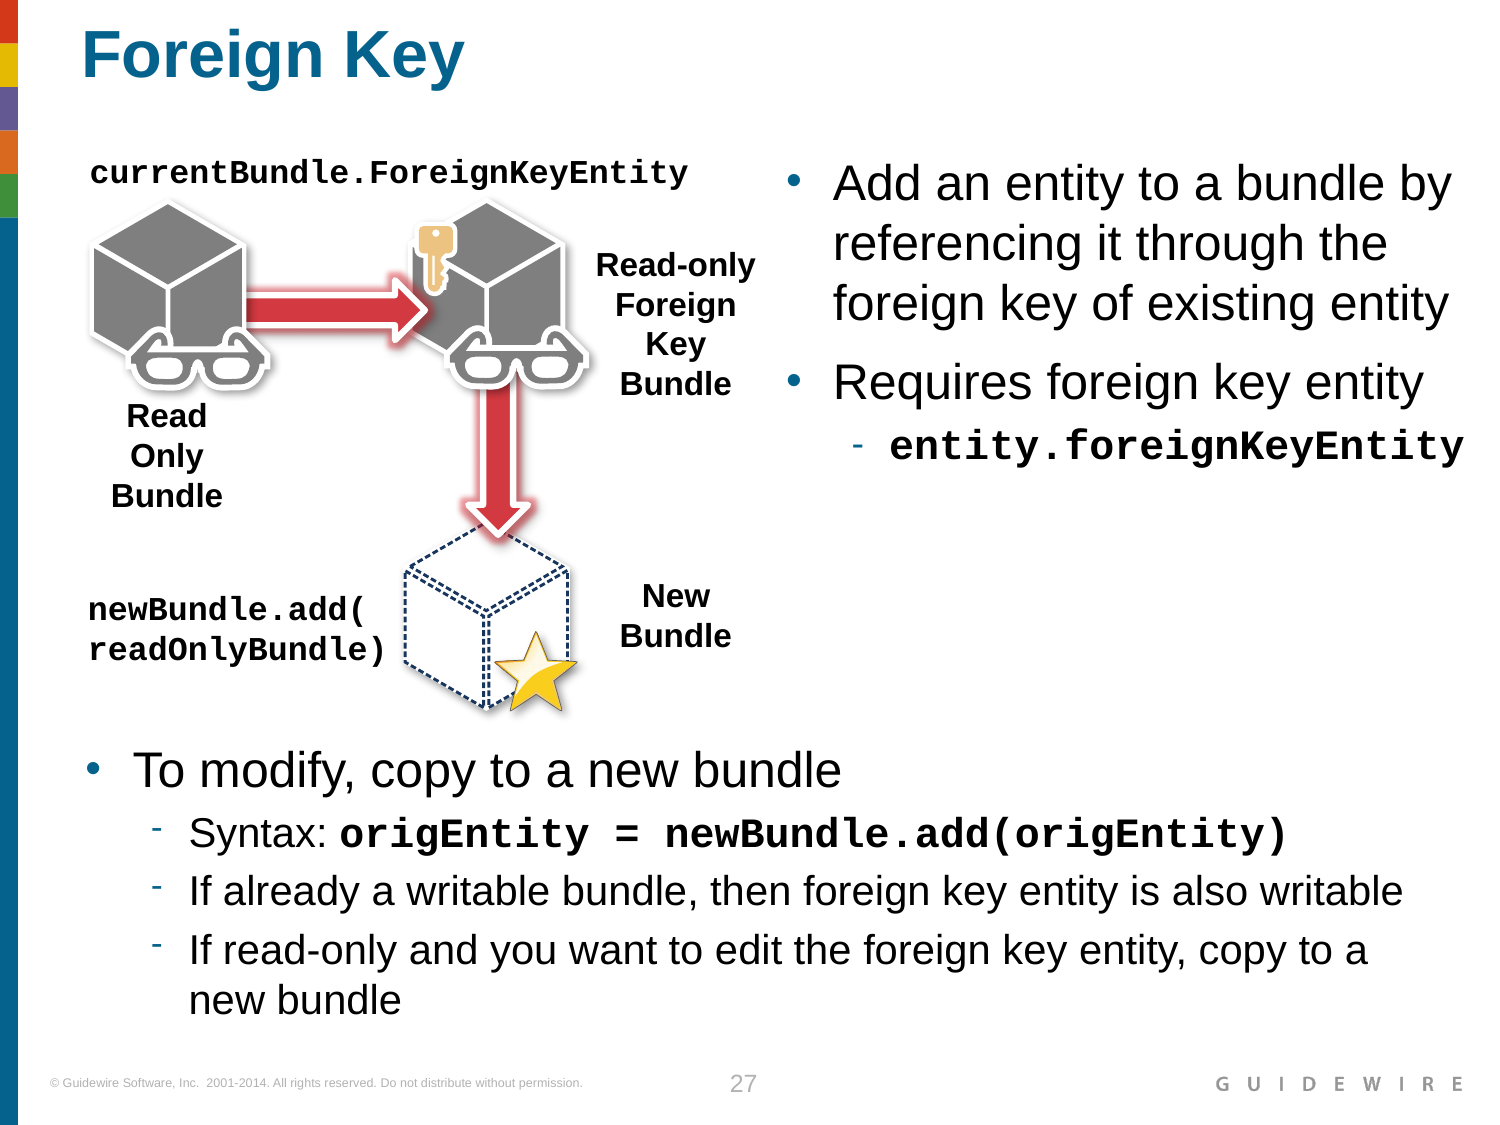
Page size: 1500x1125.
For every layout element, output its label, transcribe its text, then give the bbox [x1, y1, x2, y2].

picture [87, 196, 273, 393]
picture [1215, 1073, 1480, 1096]
text_box New Bundle [589, 574, 763, 655]
text_box currentBundle.ForeignKeyEntity [89, 149, 700, 190]
list To modify, copy to a new bundle Syntax: origEntity = newBundle.add(origEntity) If already a writable bundle, then foreign key entity is also writable If read-only and you want to edit the foreign key entity, copy to a new bundle [85, 737, 1451, 1050]
text_box [465, 400, 532, 508]
text_box Read Only Bundle [88, 402, 246, 514]
list Add an entity to a bundle by referencing it through the foreign key of existing entity Requires foreign key entity entity.foreignKeyEntity [785, 149, 1488, 750]
title Foreign Key [81, 19, 1446, 142]
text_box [401, 516, 580, 713]
text_box Read-only Foreign Key Bundle [589, 242, 763, 403]
picture [406, 195, 592, 392]
text_box [282, 277, 398, 344]
text_box newBundle.add( readOnlyBundle) [87, 587, 393, 667]
